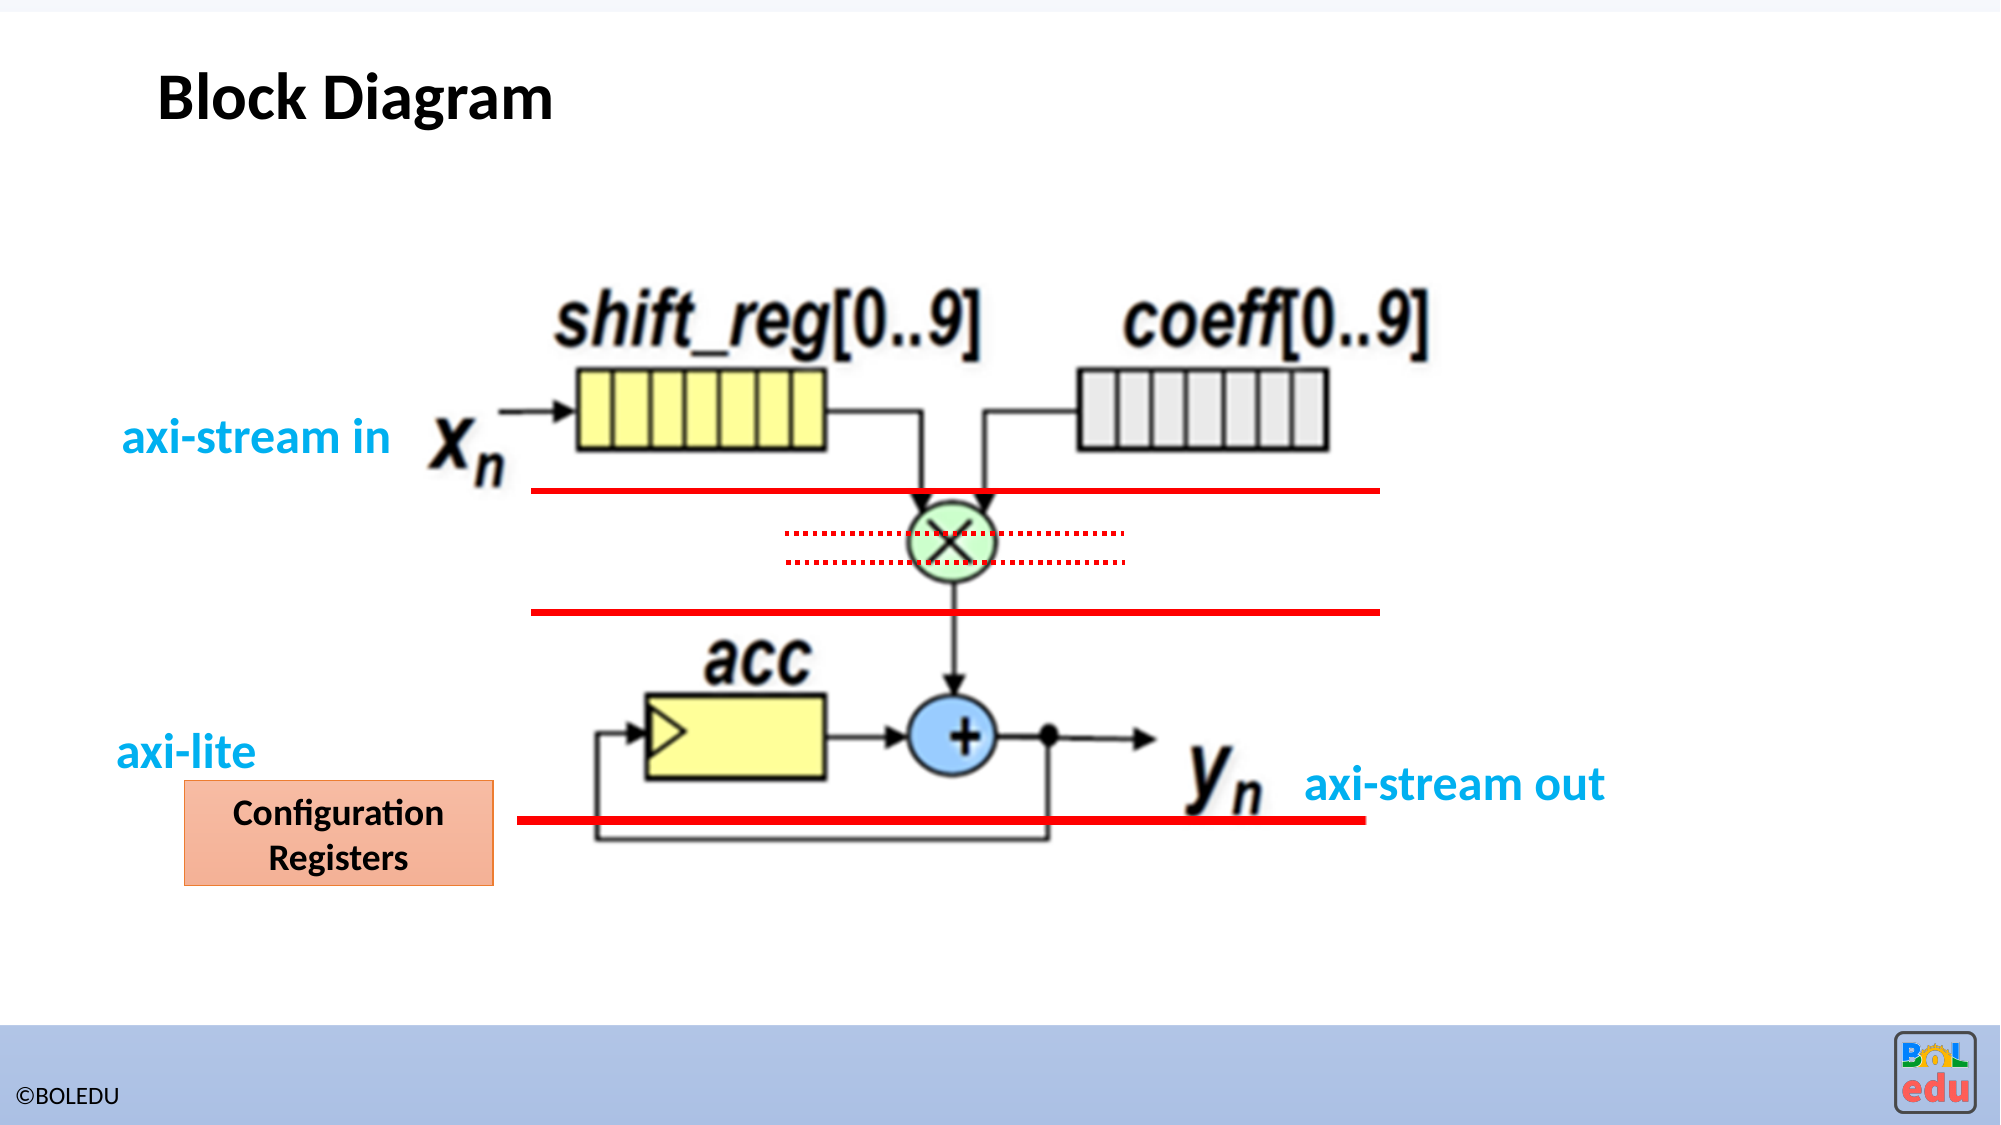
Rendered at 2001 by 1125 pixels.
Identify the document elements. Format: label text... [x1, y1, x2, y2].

text_box Configuration Registers [184, 786, 404, 886]
text_box axi-stream out [1507, 742, 1676, 818]
text_box axi-stream in [106, 396, 404, 472]
text_box Block Diagram [143, 45, 1934, 141]
text_box axi-lite [101, 711, 404, 786]
picture [404, 239, 1507, 906]
picture [1894, 1031, 1981, 1114]
